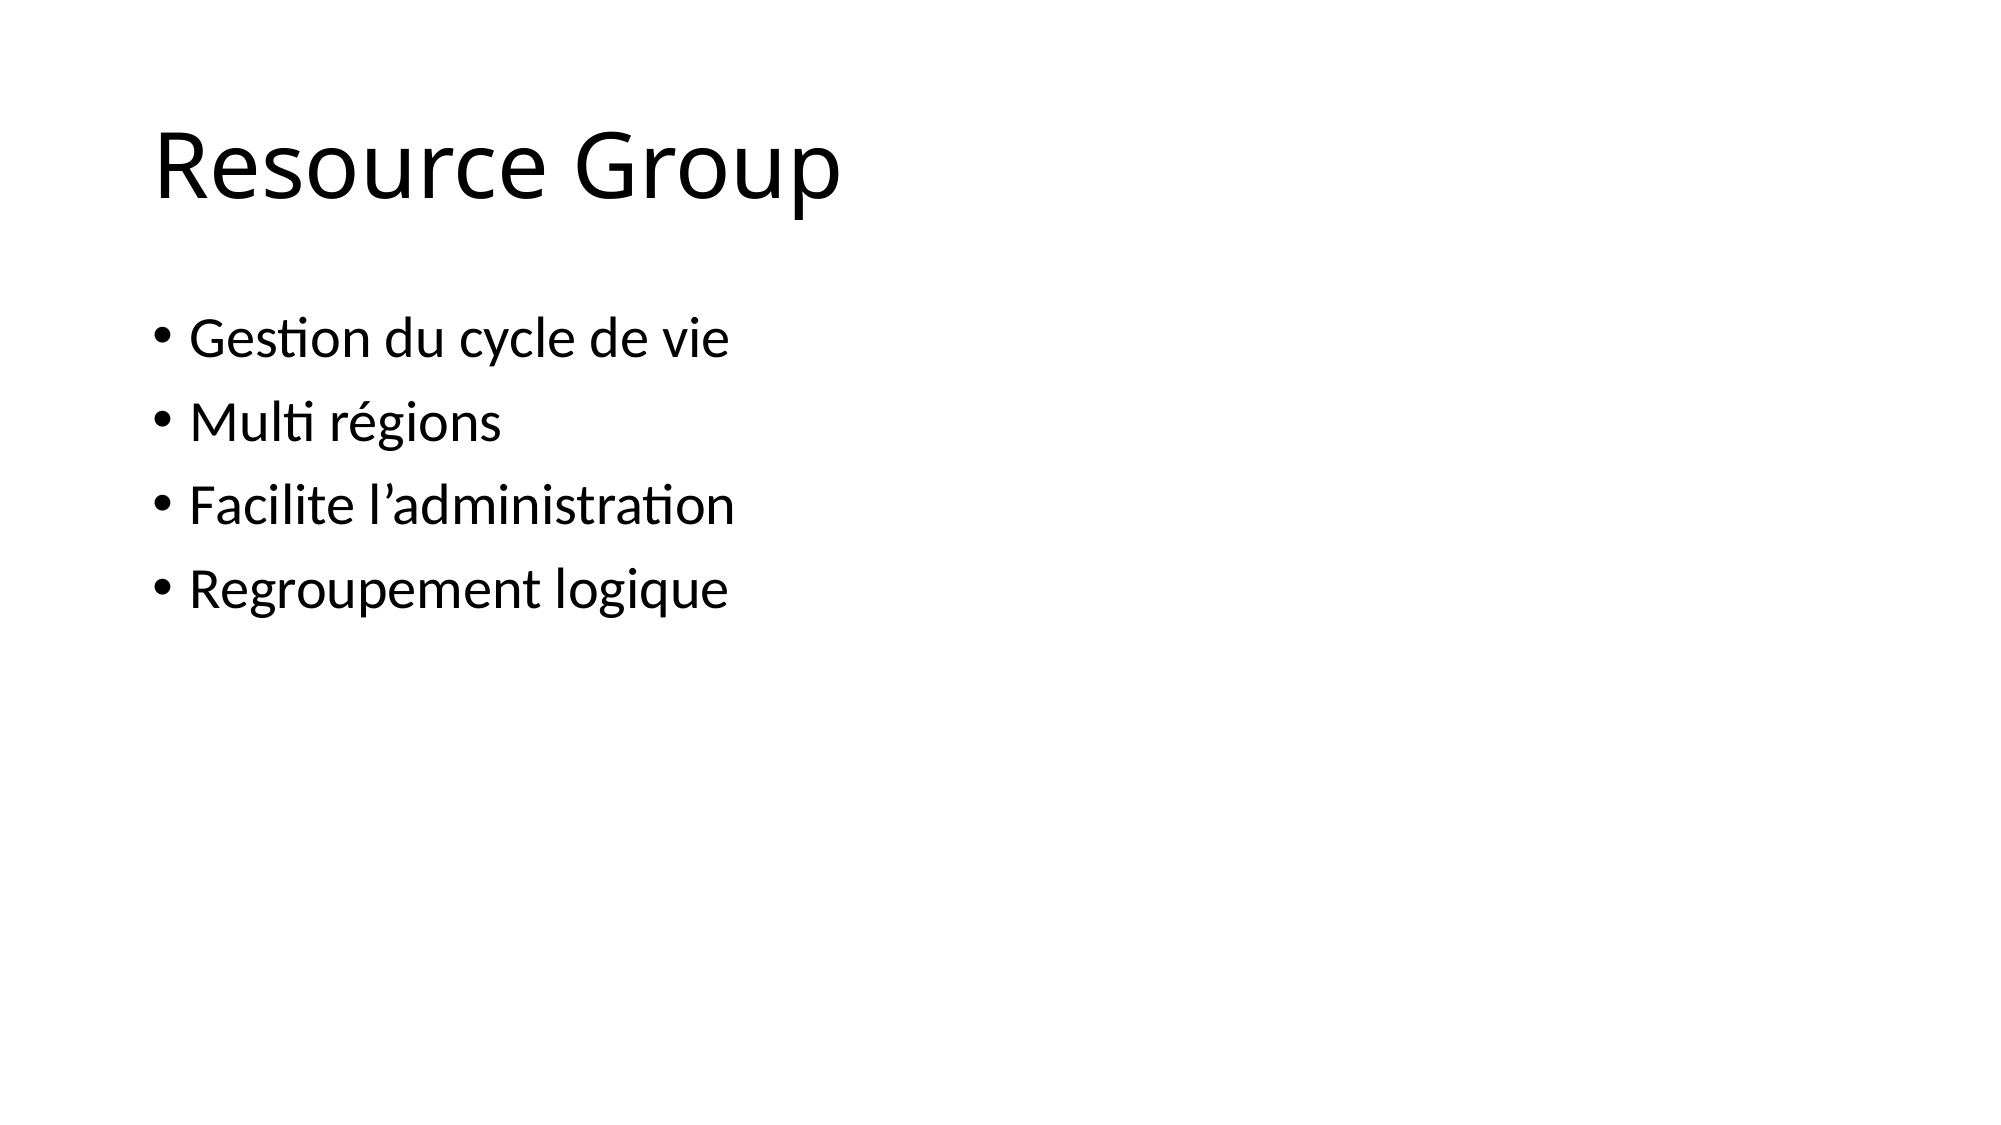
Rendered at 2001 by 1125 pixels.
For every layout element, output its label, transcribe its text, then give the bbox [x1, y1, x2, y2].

title Resource Group [137, 59, 1863, 278]
list Gestion du cycle de vie Multi régions Facilite l’administration Regroupement logique [137, 299, 1863, 1014]
